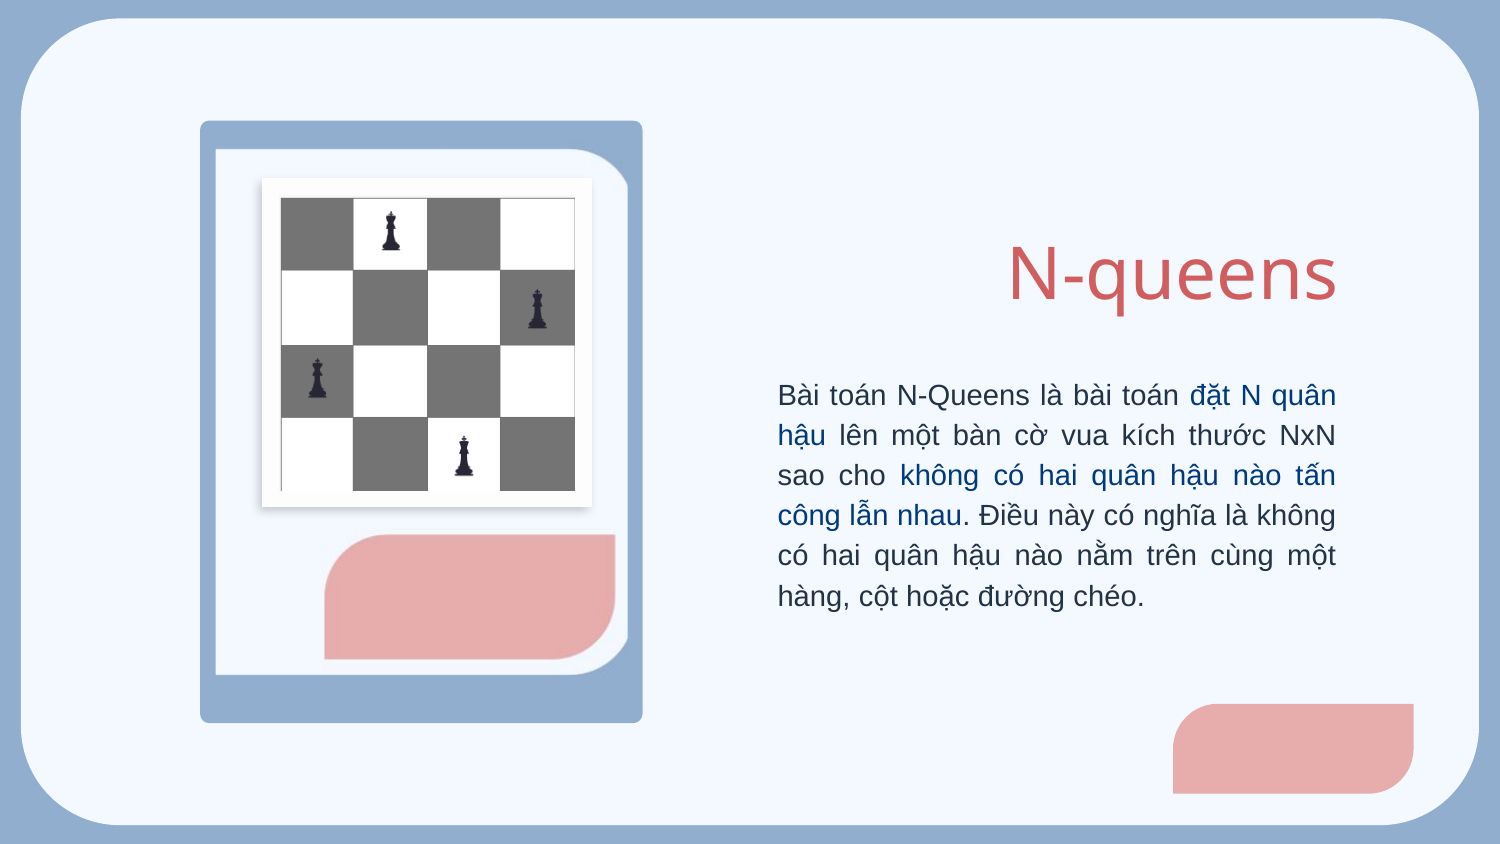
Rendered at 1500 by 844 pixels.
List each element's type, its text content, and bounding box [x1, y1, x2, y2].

picture [215, 137, 628, 687]
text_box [199, 120, 643, 724]
title N-queens [763, 213, 1354, 330]
subtitle Bài toán N-Queens là bài toán đặt N quân hậu lên một bàn cờ vua kích thước NxN sao cho không có hai quân hậu nào tấn công lẫn nhau. Điều này có nghĩa là không có hai quân hậu nào nằm trên cùng một hàng, cột hoặc đường chéo. [762, 355, 1352, 724]
